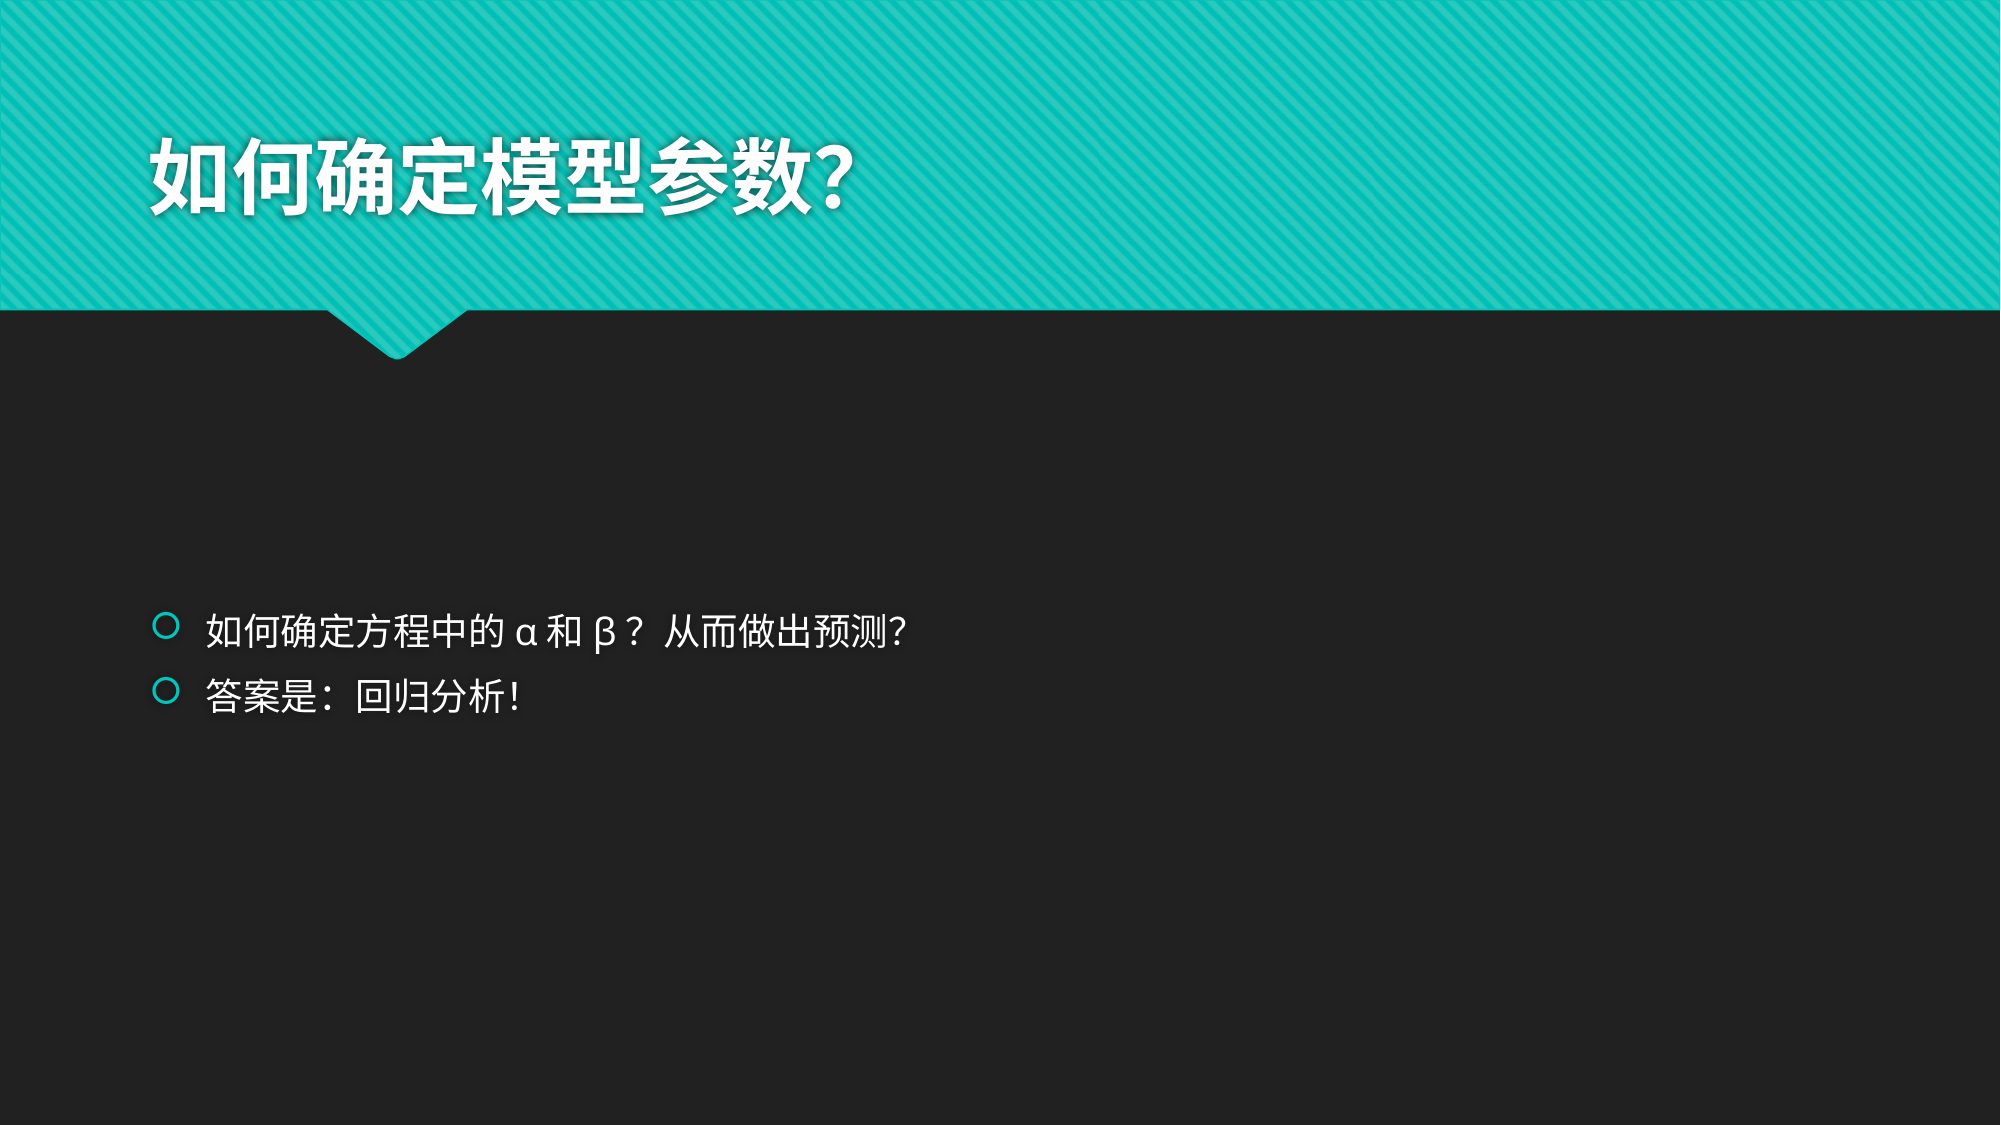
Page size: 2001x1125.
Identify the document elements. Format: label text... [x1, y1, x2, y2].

list 如何确定方程中的α和β？从而做出预测？ 答案是：回归分析！ [134, 364, 1866, 962]
title 如何确定模型参数？ [132, 73, 1868, 233]
